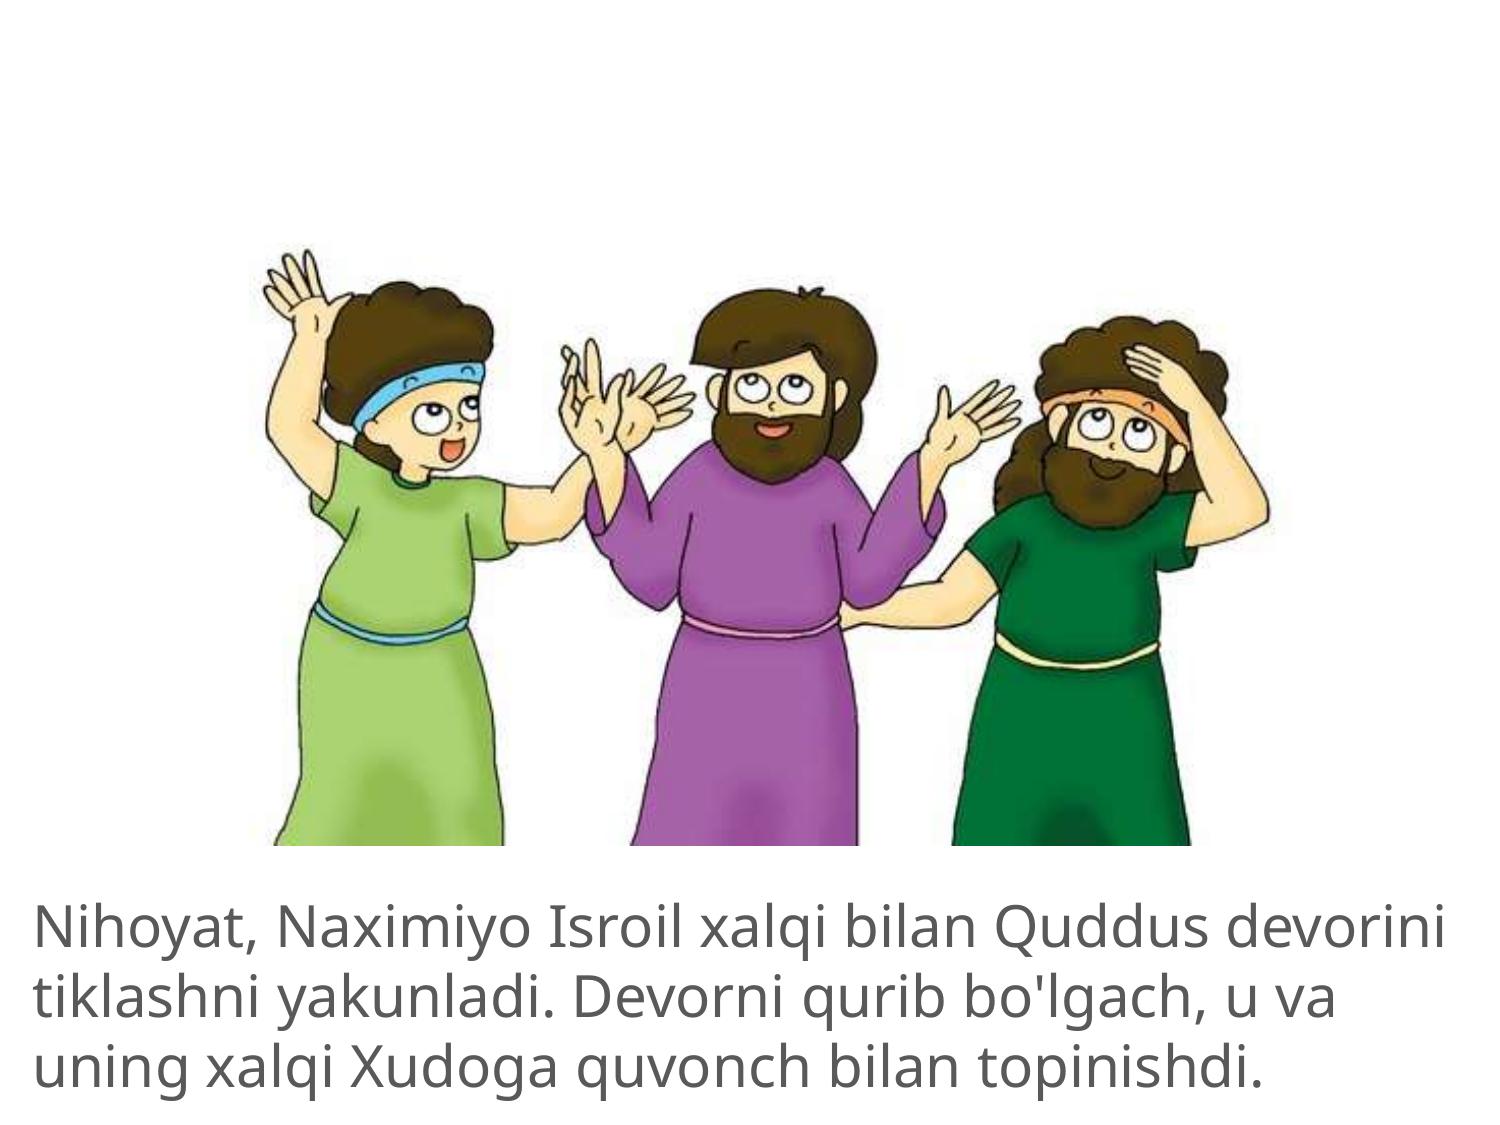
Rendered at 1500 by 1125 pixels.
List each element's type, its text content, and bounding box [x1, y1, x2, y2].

picture [87, 0, 1410, 847]
text_box Nihoyat, Naximiyo Isroil xalqi bilan Quddus devorini tiklashni yakunladi. Devorni qurib bo'lgach, u va uning xalqi Xudoga quvonch bilan topinishdi. [17, 881, 1500, 1107]
